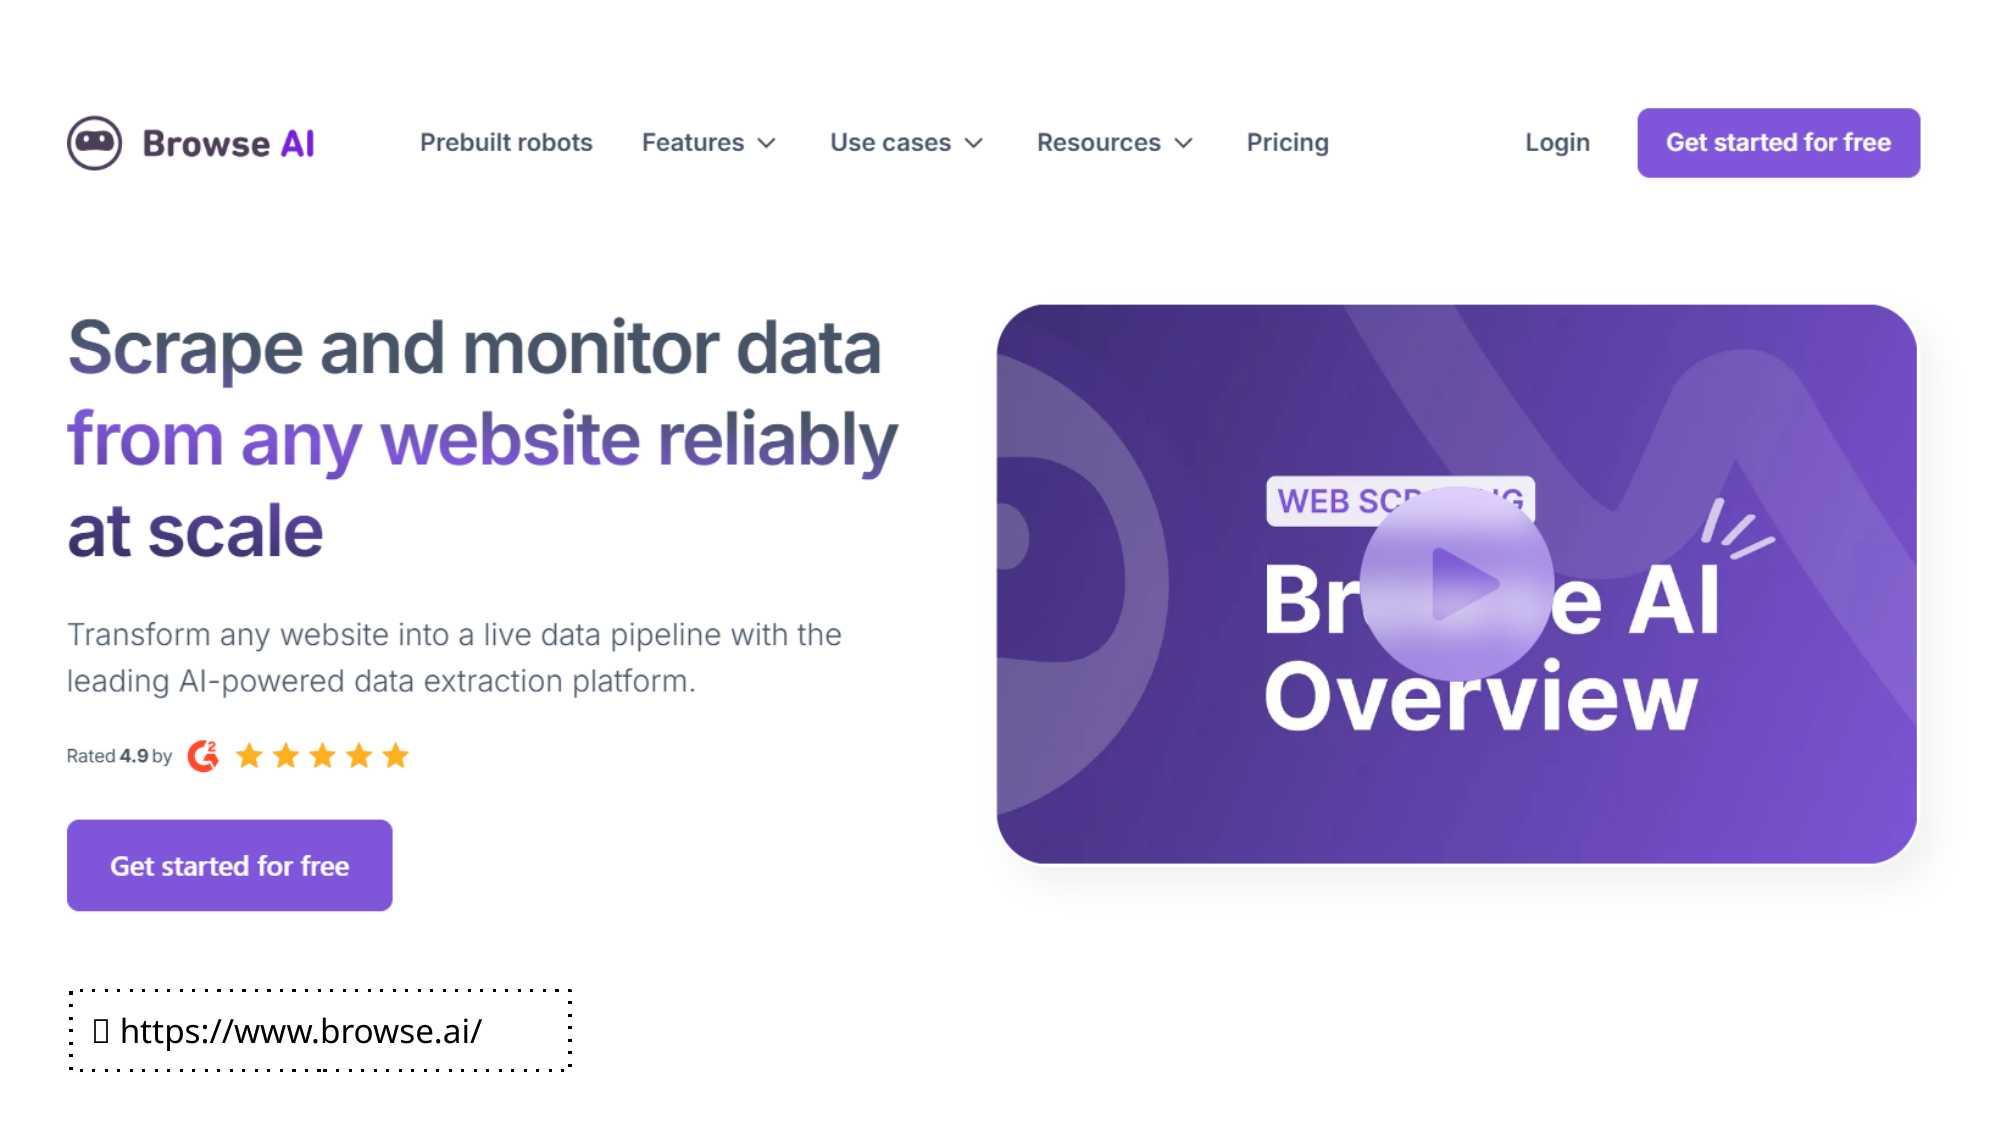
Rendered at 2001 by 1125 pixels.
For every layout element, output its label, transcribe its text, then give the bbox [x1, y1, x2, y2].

picture [32, 89, 1968, 965]
text_box 🔗 https://www.browse.ai/ [71, 990, 571, 1071]
